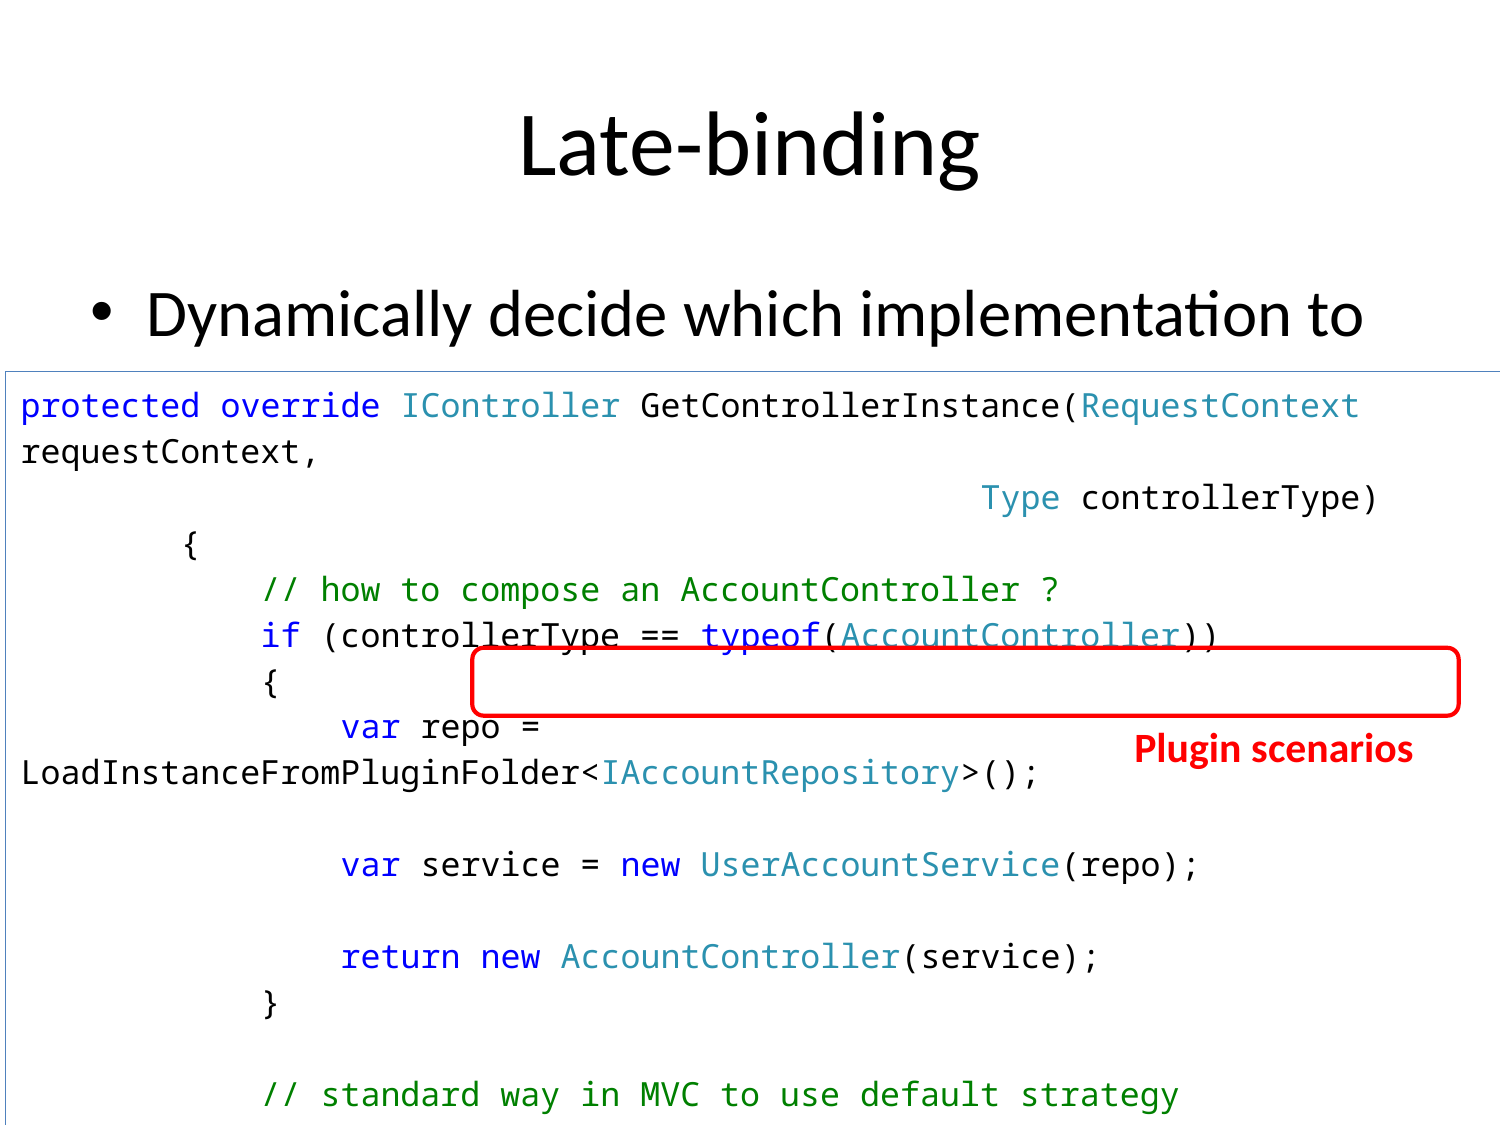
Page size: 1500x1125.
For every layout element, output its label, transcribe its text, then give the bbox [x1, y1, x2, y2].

text_box protected override IController GetControllerInstance(RequestContext requestContext, Type controllerType) { // how to compose an AccountController ? if (controllerType == typeof(AccountController)) { var repo = LoadInstanceFromPluginFolder<IAccountRepository>(); var service = new UserAccountService(repo); return new AccountController(service); } // standard way in MVC to use default strategy return base.GetControllerInstance(requestContext, controllerType); } [5, 371, 1500, 1125]
list Dynamically decide which implementation to use [75, 262, 1425, 371]
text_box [472, 647, 1459, 780]
title Late-binding [75, 45, 1425, 233]
